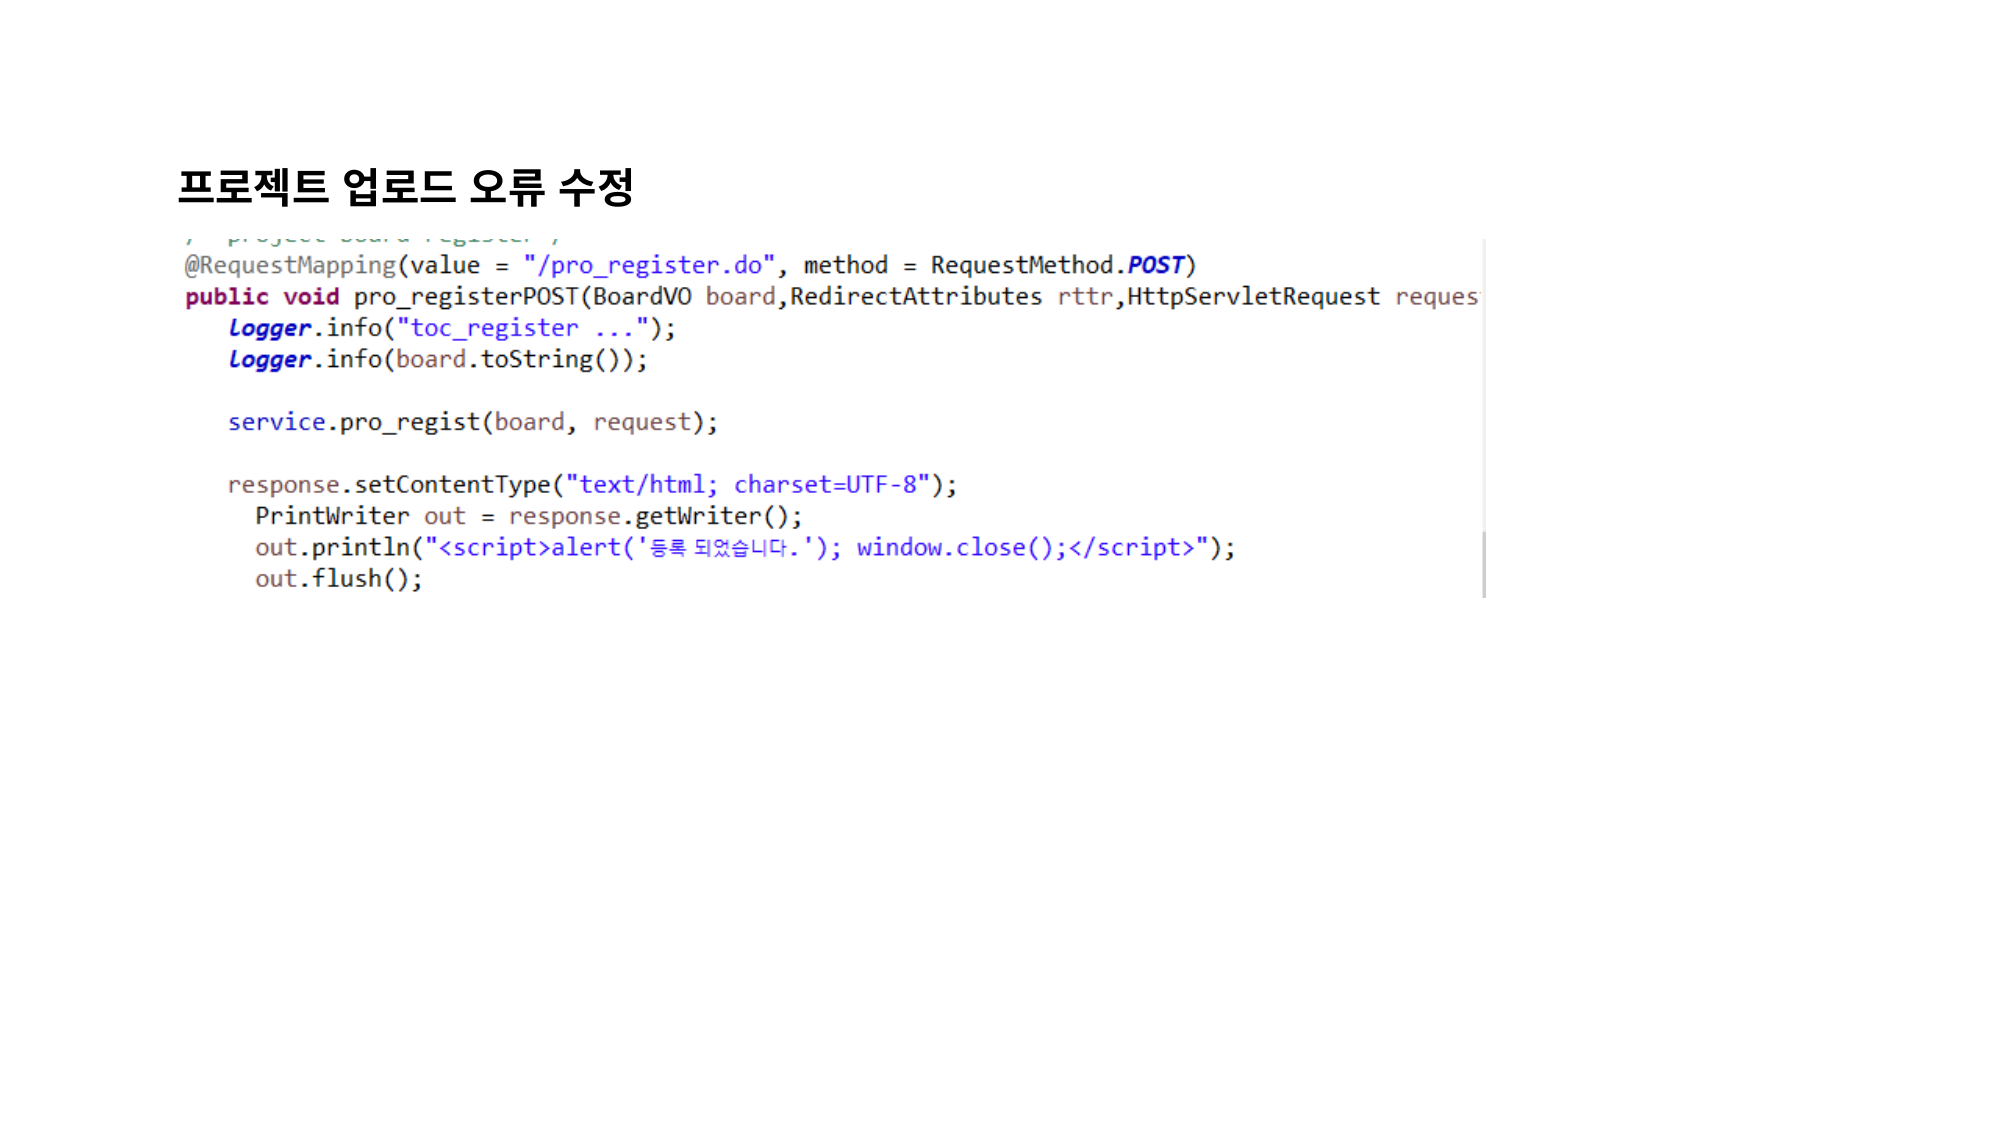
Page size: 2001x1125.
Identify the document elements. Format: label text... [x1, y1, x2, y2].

text_box 프로젝트 업로드 오류 수정 [162, 154, 749, 220]
picture [162, 239, 1486, 598]
